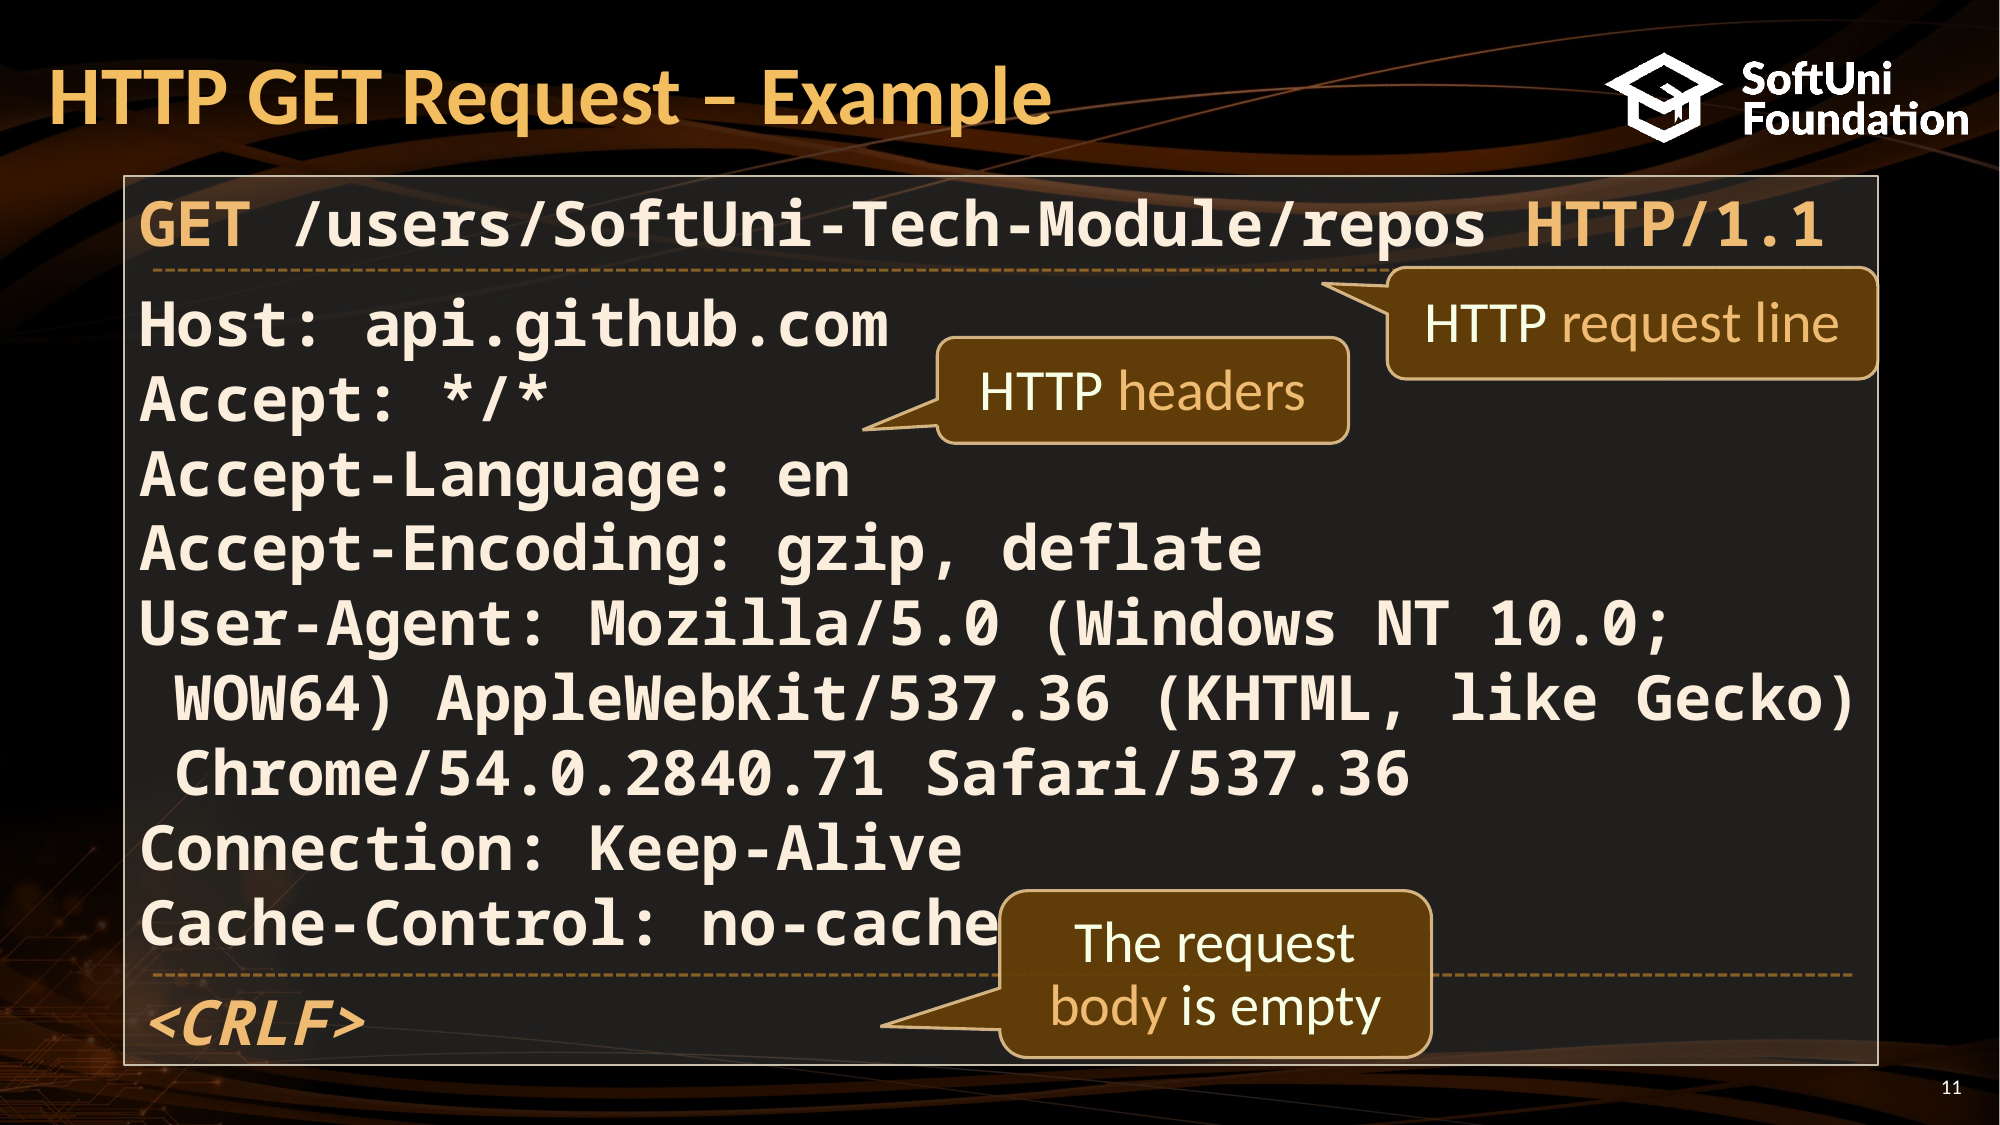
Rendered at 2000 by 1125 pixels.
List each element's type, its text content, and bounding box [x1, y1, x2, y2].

text_box HTTP request line [1321, 266, 1879, 381]
title HTTP GET Request – Example [30, 6, 1602, 189]
slide_number 11 [1897, 1070, 1968, 1103]
text_box The request body is empty [880, 976, 1433, 1059]
text_box HTTP headers [862, 336, 1350, 445]
text_box GET /users/SoftUni-Tech-Module/repos HTTP/1.1 Host: api.github.com Accept: */* Accept-Language: en Accept-Encoding: gzip, deflate User-Agent: Mozilla/5.0 (Windows NT 10.0; WOW64) AppleWebKit/537.36 (KHTML, like Gecko) Chrome/54.0.2840.71 Safari/537.36 Connection: Keep-Alive Cache-Control: no-cache <CRLF> [124, 176, 1878, 1066]
picture [0, 0, 2000, 1125]
text_box The request body is empty [998, 889, 1433, 974]
